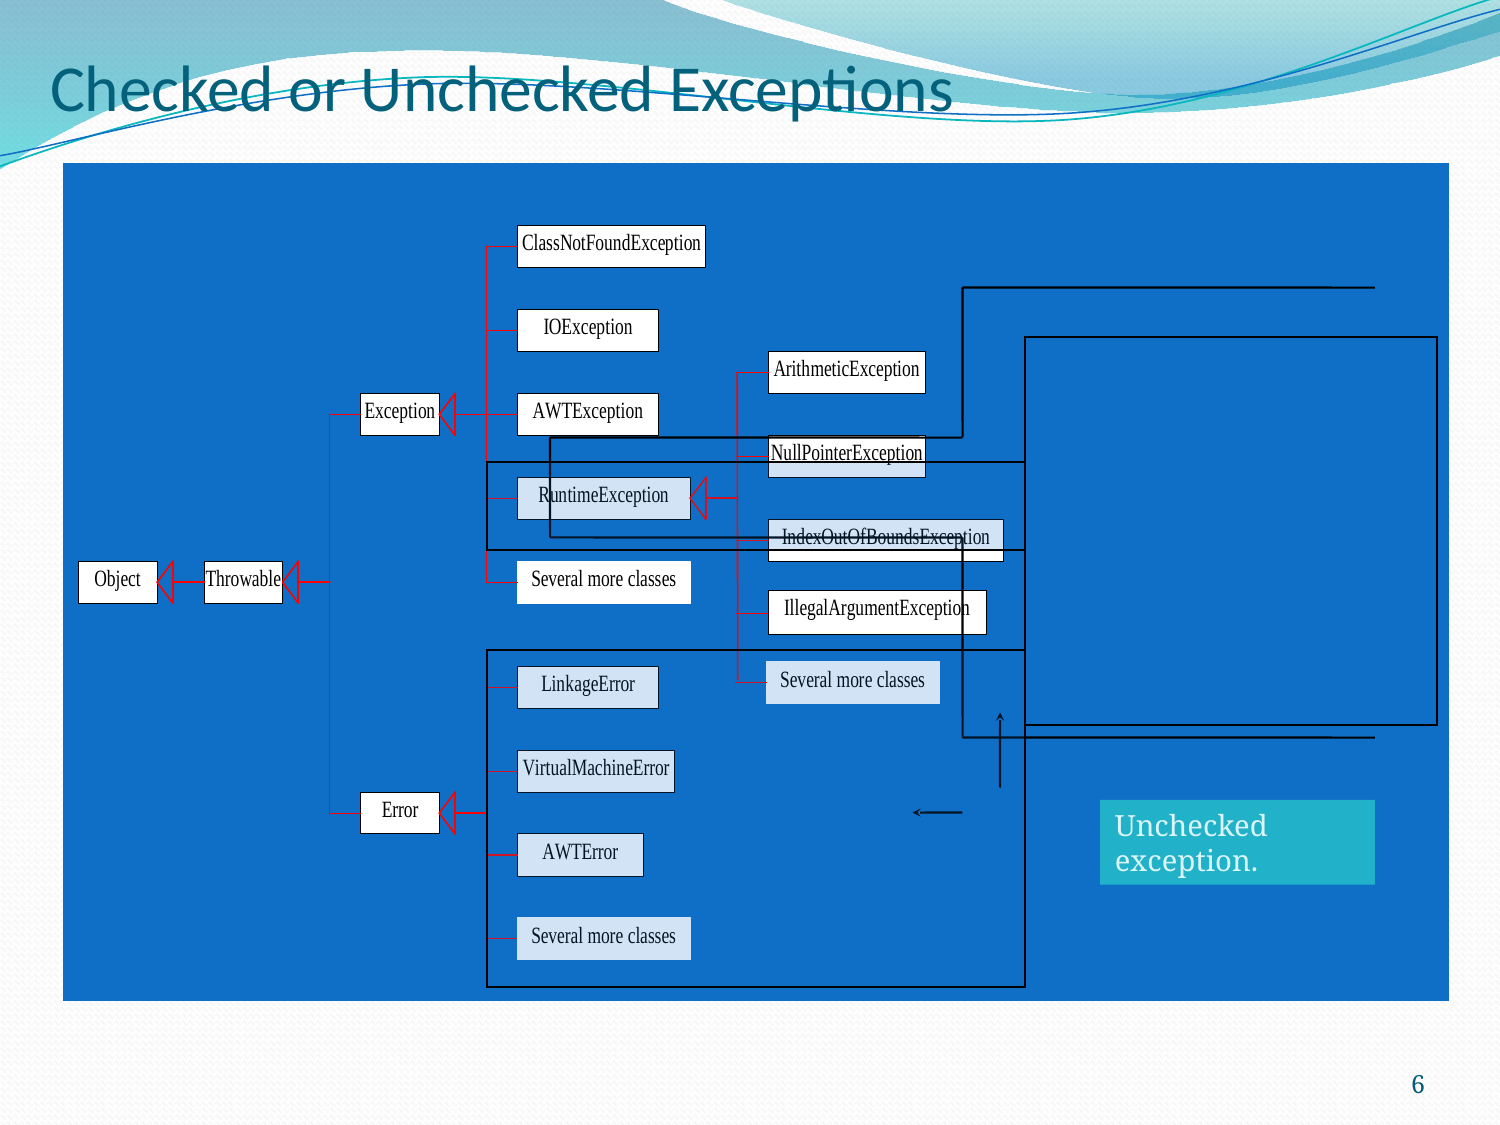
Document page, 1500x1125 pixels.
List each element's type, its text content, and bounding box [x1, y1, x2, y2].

slide_number 6 [1299, 1042, 1425, 1103]
title Checked or Unchecked Exceptions [50, 37, 1463, 125]
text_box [62, 162, 1449, 1002]
